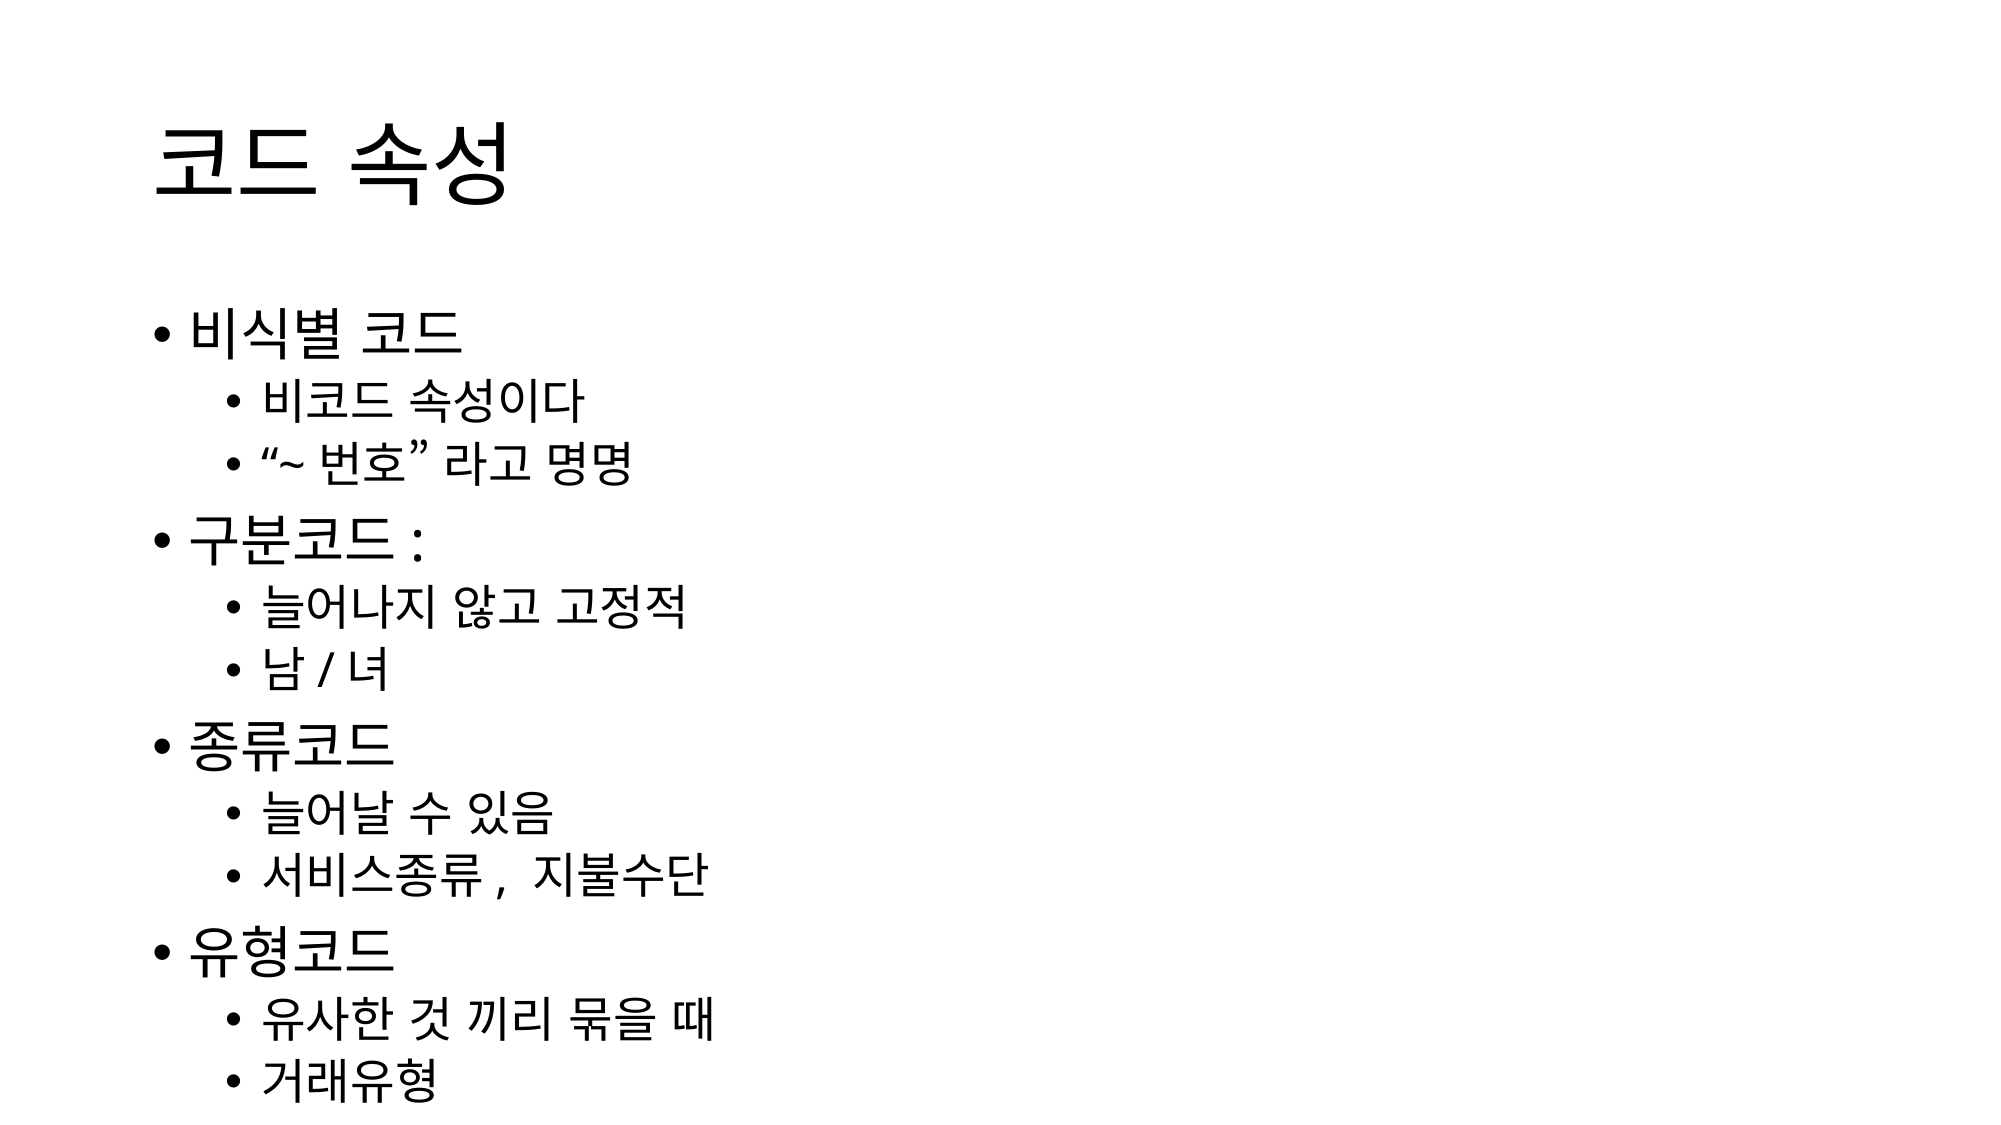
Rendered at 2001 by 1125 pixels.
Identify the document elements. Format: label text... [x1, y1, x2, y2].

title 코드 속성 [137, 59, 1863, 278]
list 비식별 코드 비코드 속성이다 “~번호” 라고 명명 구분코드: 늘어나지 않고 고정적 남/녀 종류코드 늘어날 수 있음 서비스종류, 지불수단 유형코드 유사한 것 끼리 묶을 때 거래유형 [137, 299, 1863, 1125]
